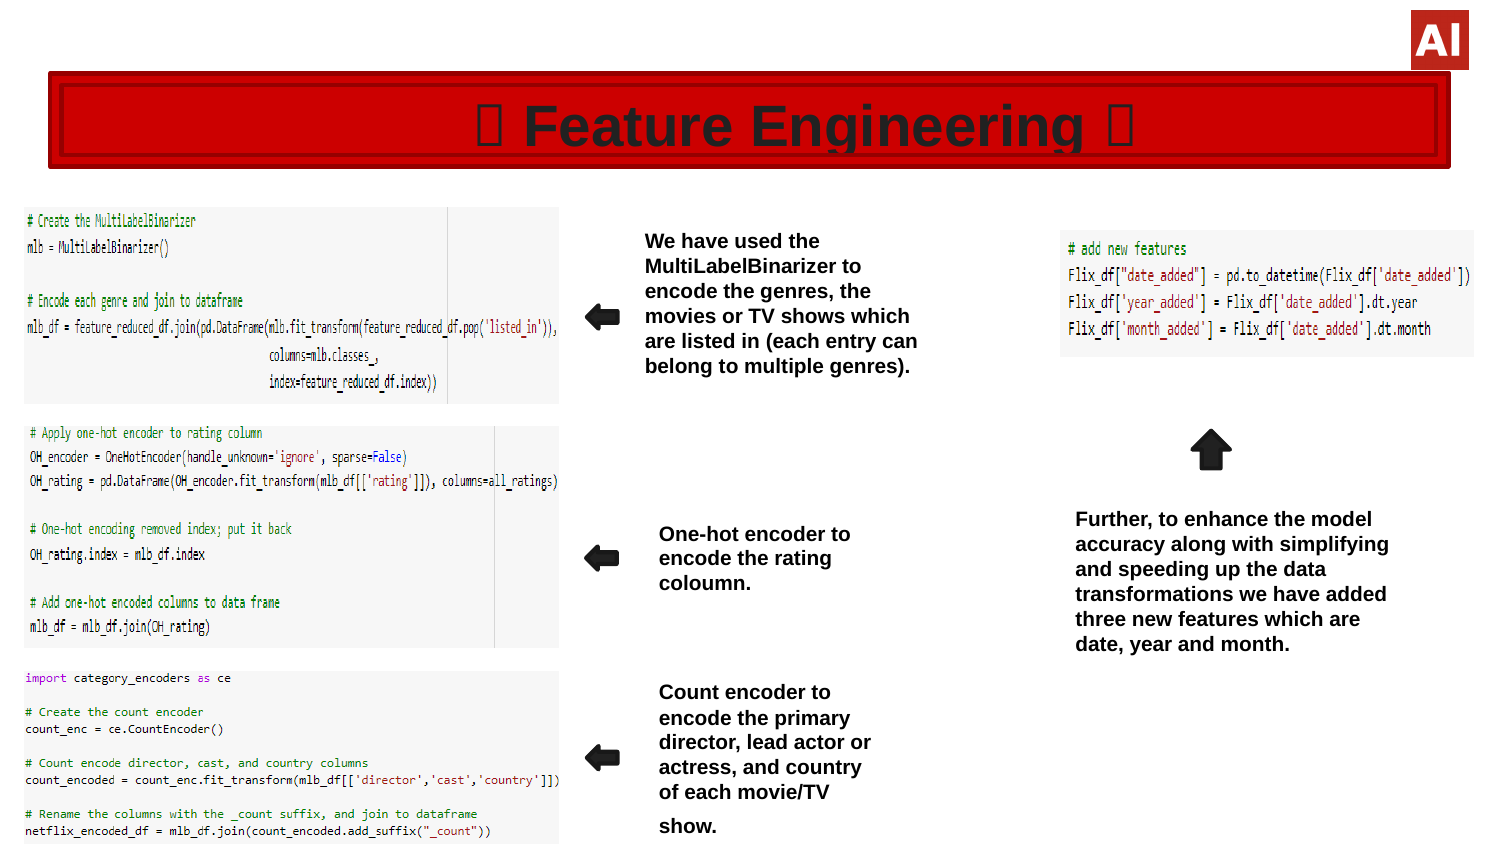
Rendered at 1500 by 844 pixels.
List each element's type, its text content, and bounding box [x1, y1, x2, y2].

text_box [584, 303, 620, 331]
picture [1060, 229, 1474, 359]
picture [24, 426, 559, 649]
picture [1411, 10, 1469, 70]
text_box Count encoder to encode the primary director, lead actor or actress, and country of each movie/TV show. [644, 671, 901, 844]
text_box [584, 544, 619, 572]
text_box [48, 71, 1450, 169]
text_box One-hot encoder to encode the rating coloumn. [644, 512, 908, 603]
picture [24, 206, 559, 405]
picture [24, 671, 559, 844]
text_box We have used the MultiLabelBinarizer to encode the genres, the movies or TV shows which are listed in (each entry can belong to multiple genres). [629, 219, 946, 415]
text_box [584, 744, 620, 772]
text_box [1190, 428, 1232, 471]
text_box Further, to enhance the model accuracy along with simplifying and speeding up the data transformations we have added three new features which are date, year and month. [1060, 498, 1423, 699]
title  Feature Engineering  [64, 87, 1434, 153]
